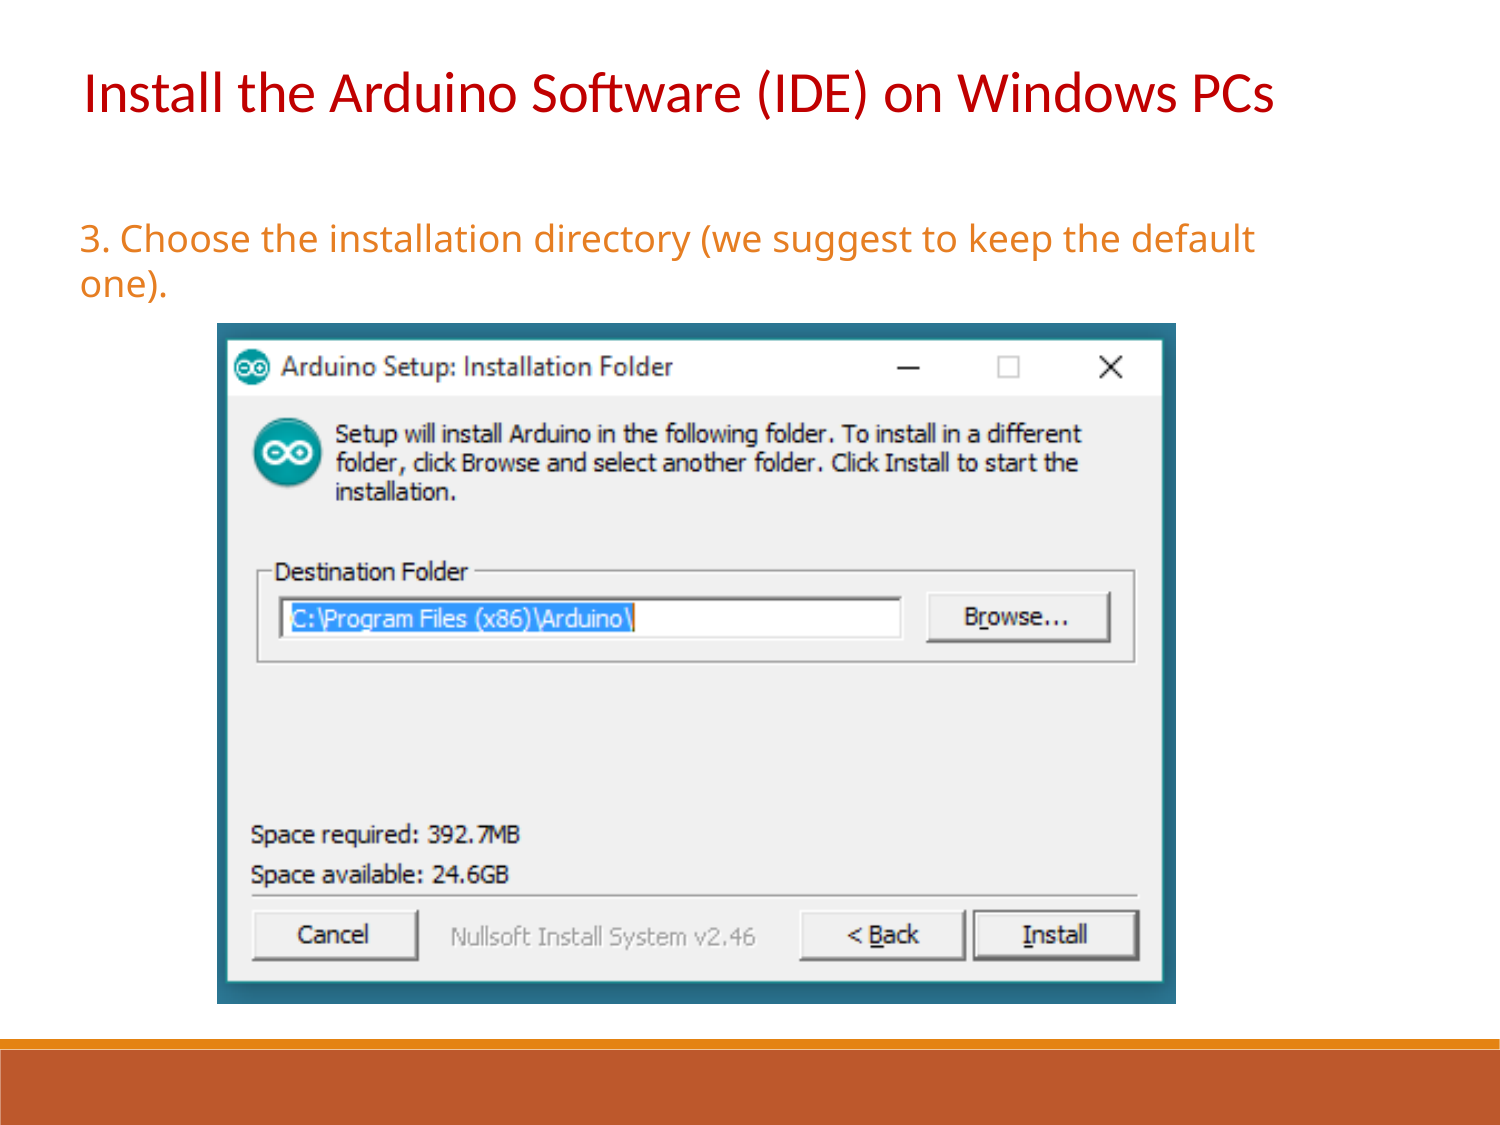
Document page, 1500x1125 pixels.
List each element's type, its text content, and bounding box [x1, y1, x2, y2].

text_box 3. Choose the installation directory (we suggest to keep the default one). [64, 207, 1365, 313]
list Install the Arduino Software (IDE) on Windows PCs [68, 54, 1416, 173]
picture [217, 322, 1176, 1004]
